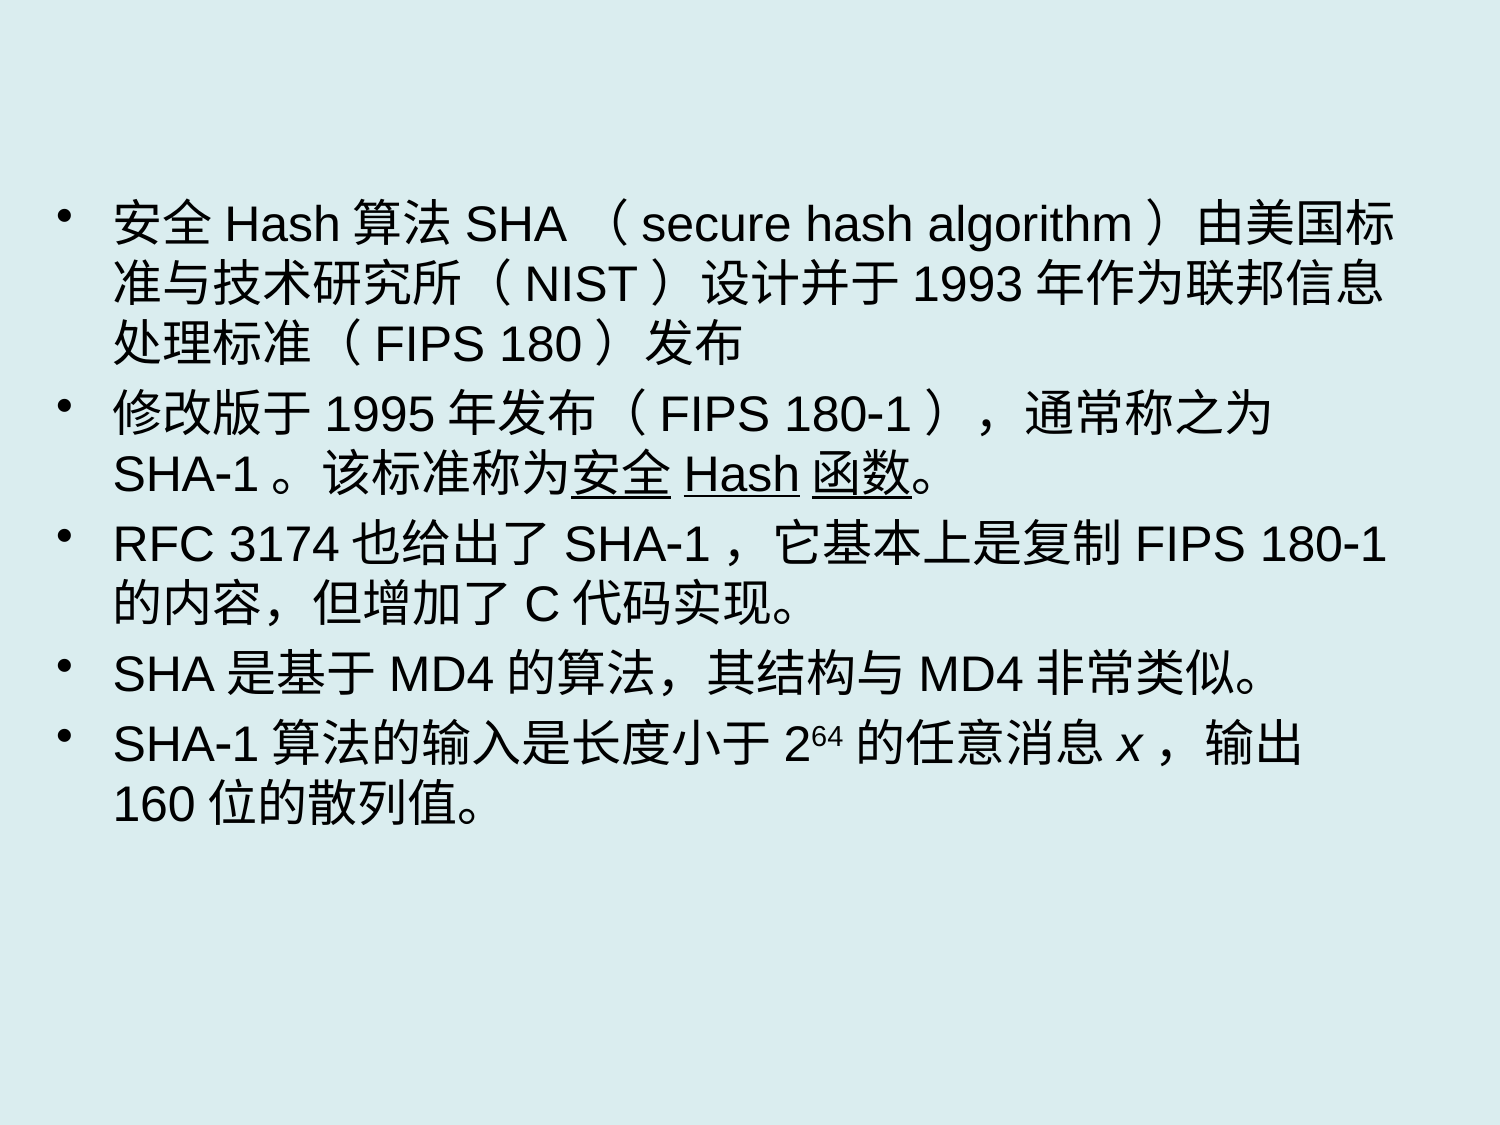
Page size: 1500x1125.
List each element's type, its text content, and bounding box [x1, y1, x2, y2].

list 安全Hash算法SHA（secure hash algorithm）由美国标准与技术研究所（NIST）设计并于1993年作为联邦信息处理标准（FIPS 180）发布 修改版于1995年发布（FIPS 1801），通常称之为SHA1。该标准称为安全Hash函数。 RFC 3174也给出了SHA1，它基本上是复制FIPS 1801的内容，但增加了C代码实现。 SHA是基于MD4的算法，其结构与MD4非常类似。 SHA1算法的输入是长度小于264的任意消息x，输出160位的散列值。 [40, 184, 1412, 840]
